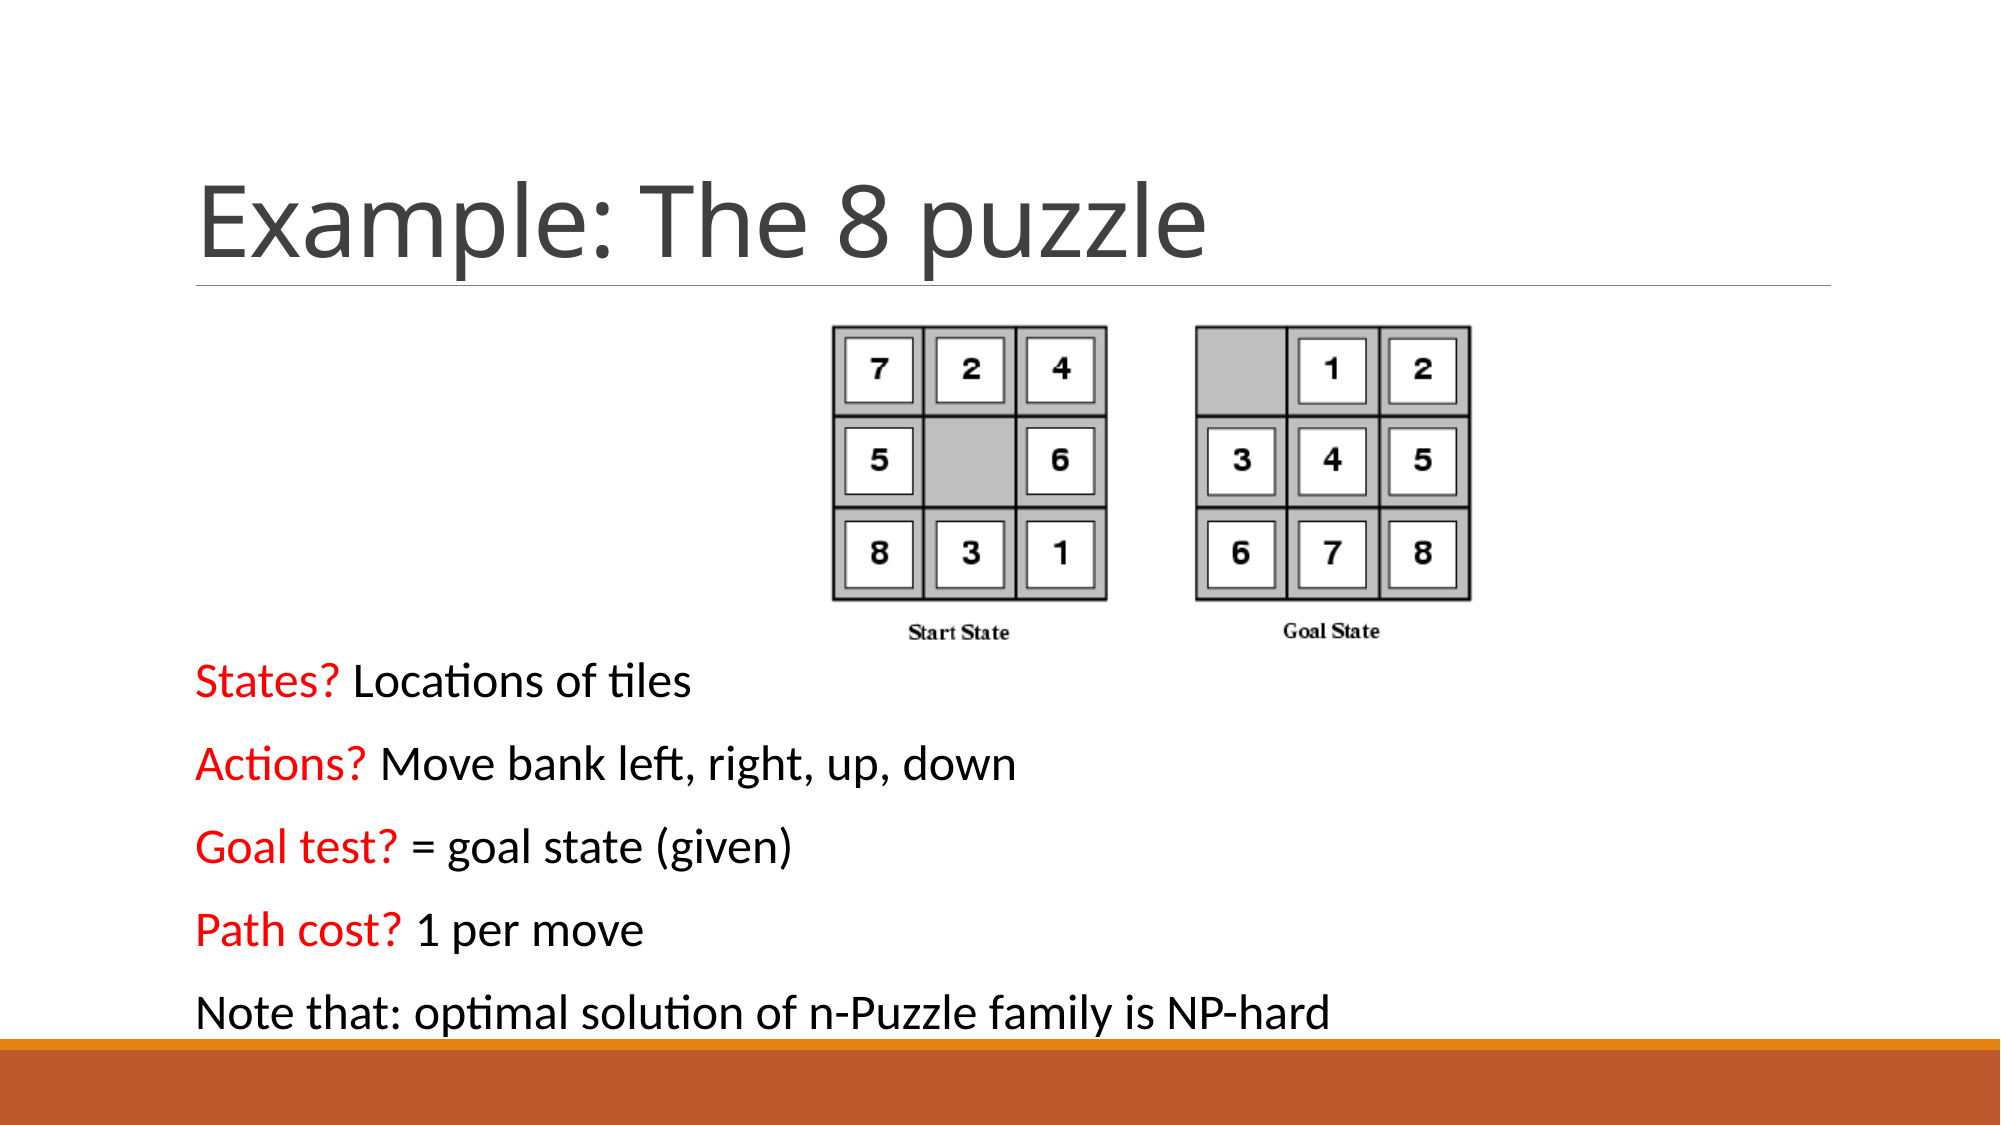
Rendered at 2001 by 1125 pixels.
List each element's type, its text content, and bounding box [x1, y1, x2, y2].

title Example: The 8 puzzle [180, 47, 1830, 285]
picture [804, 306, 1498, 667]
list States? Locations of tiles Actions? Move bank left, right, up, down Goal test? = goal state (given) Path cost? 1 per move Note that: optimal solution of n-Puzzle family is NP-hard [180, 646, 1422, 1053]
